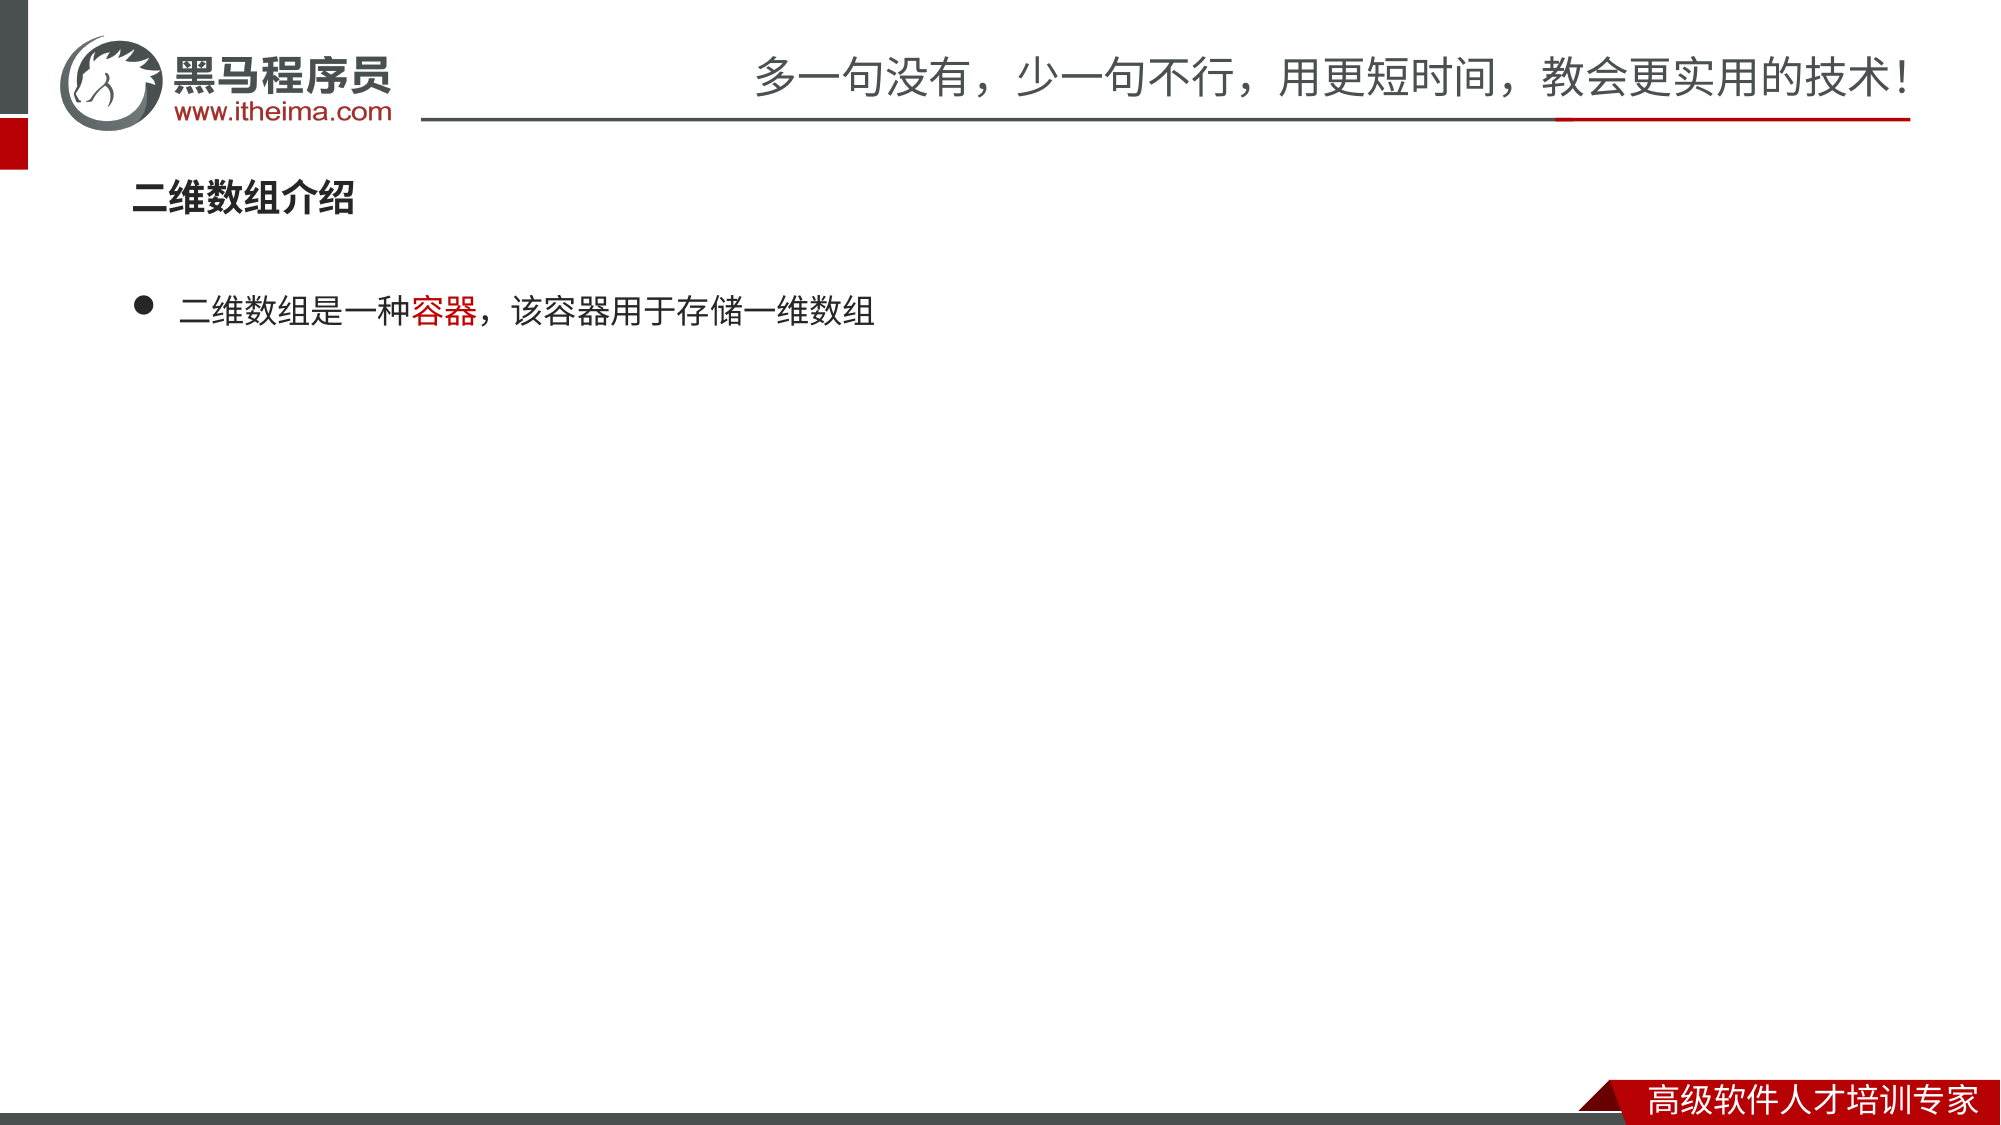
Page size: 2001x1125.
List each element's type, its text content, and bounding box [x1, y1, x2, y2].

text_box 二维数组是一种容器，该容器用于存储一维数组 [116, 262, 1133, 337]
picture [14, 0, 453, 179]
text_box 二维数组介绍 [116, 154, 1880, 239]
title [116, 40, 1556, 125]
